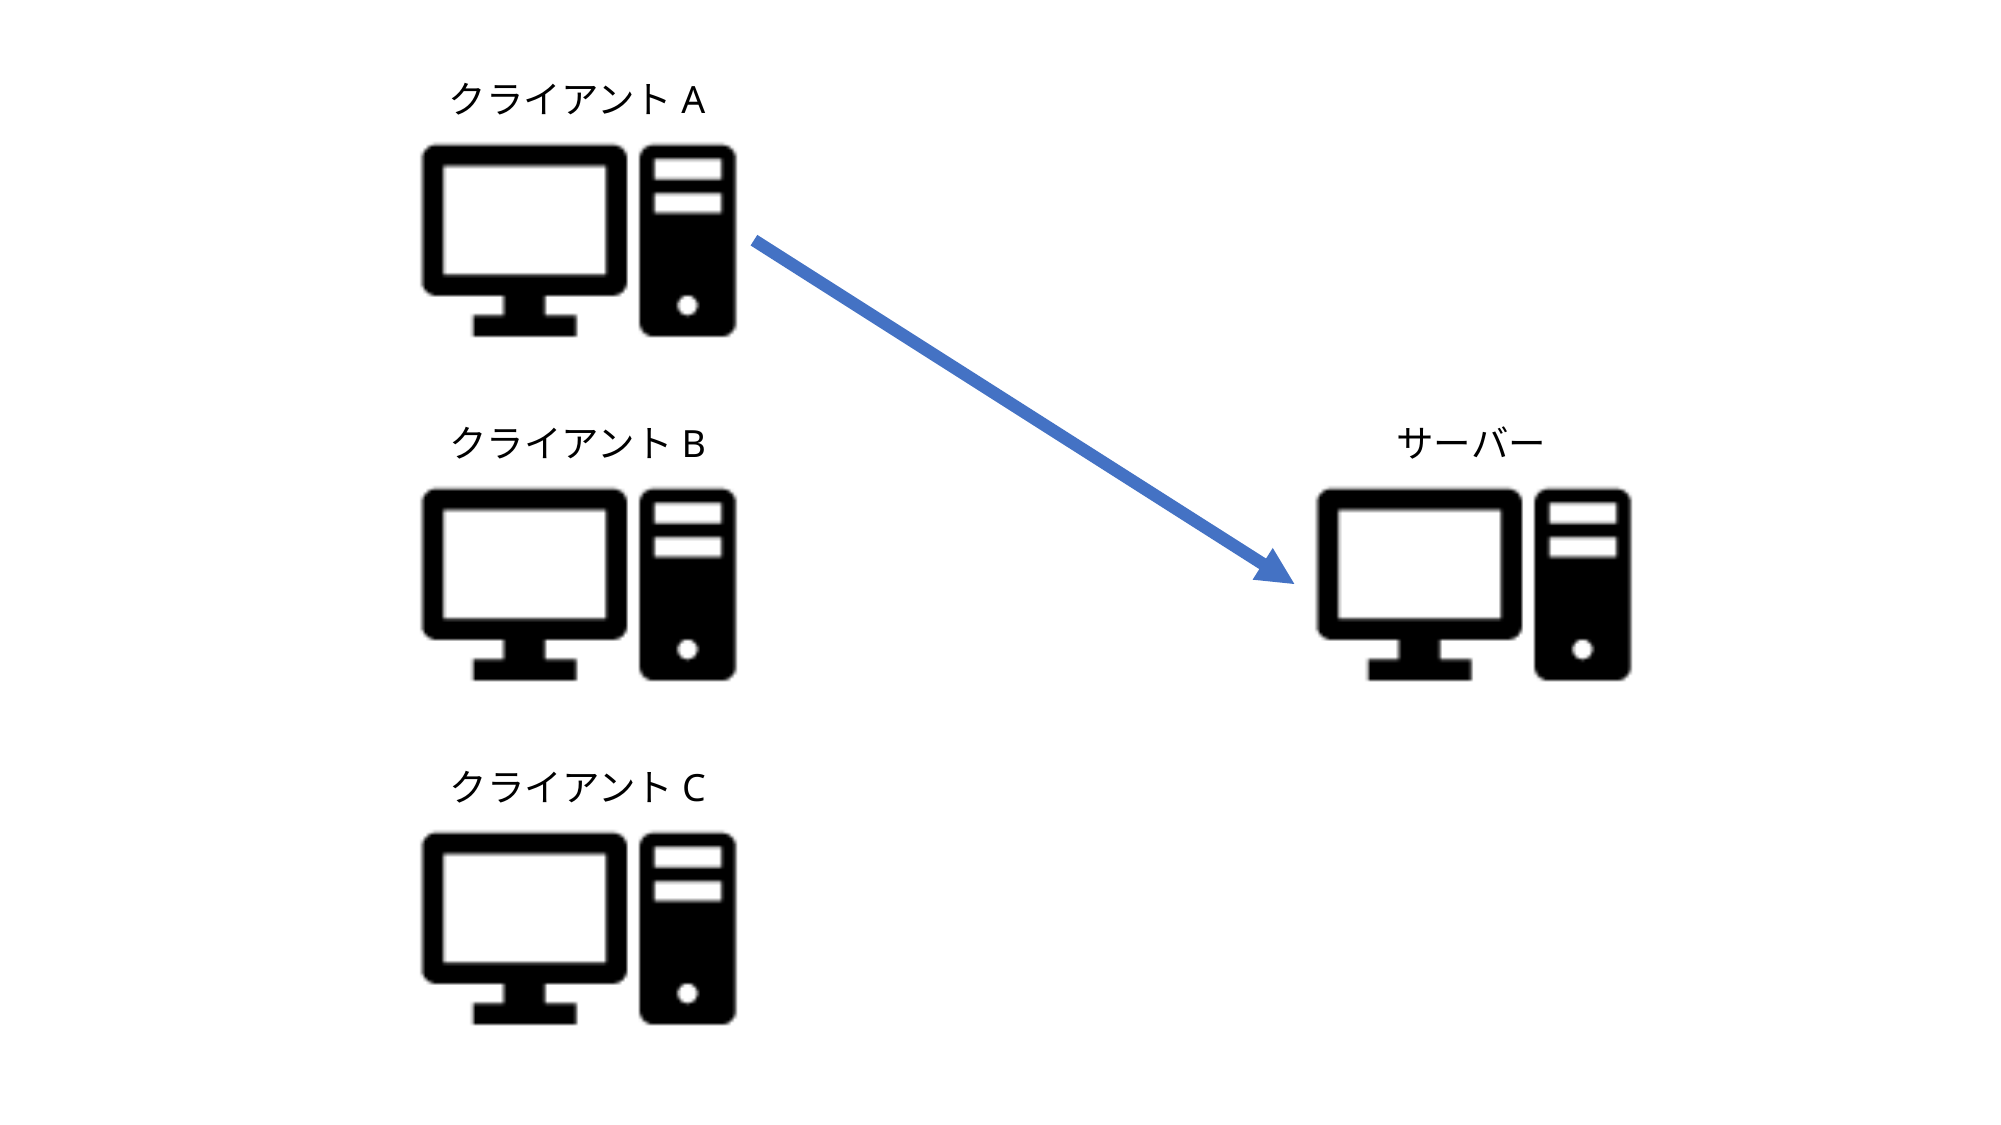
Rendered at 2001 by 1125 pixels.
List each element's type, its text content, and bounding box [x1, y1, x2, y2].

picture [399, 817, 754, 1039]
picture [399, 473, 754, 695]
text_box サーバー [1381, 412, 1562, 473]
text_box クライアントC [434, 756, 721, 817]
picture [1294, 473, 1649, 695]
picture [399, 129, 754, 351]
text_box クライアントA [433, 69, 720, 129]
text_box クライアントB [434, 412, 721, 473]
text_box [753, 240, 1295, 584]
